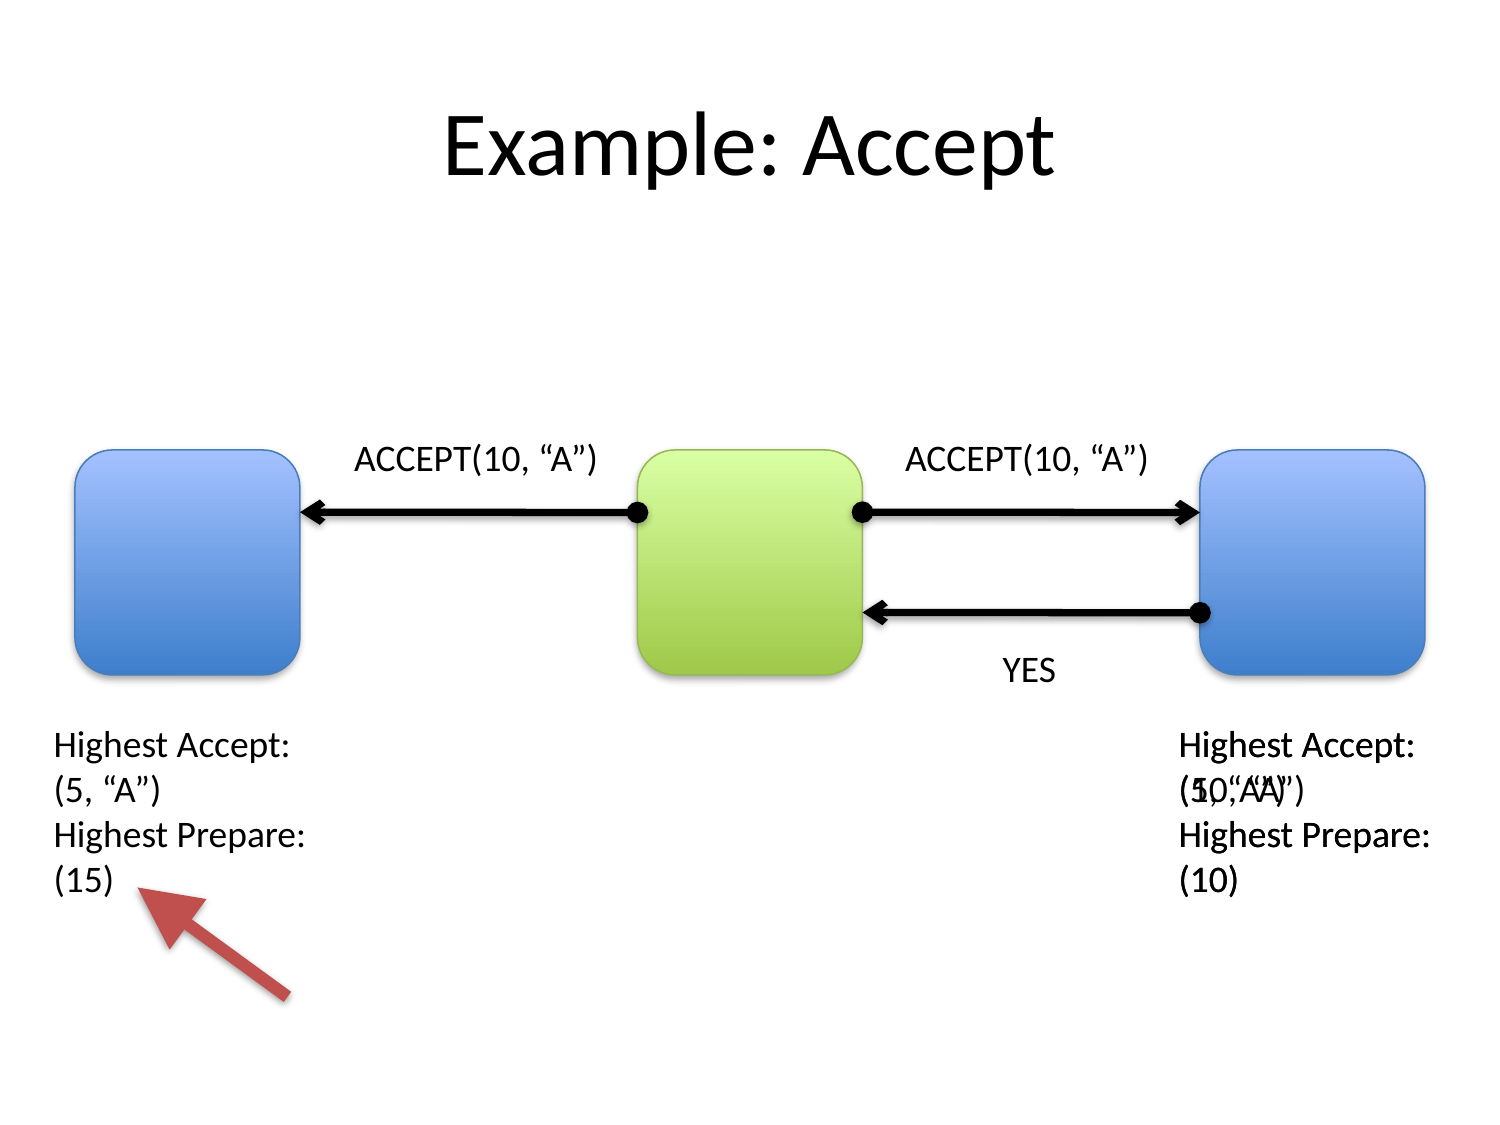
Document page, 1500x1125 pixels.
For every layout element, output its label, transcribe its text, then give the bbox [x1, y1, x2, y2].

text_box [74, 449, 301, 676]
text_box [1199, 449, 1426, 676]
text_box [862, 426, 1201, 513]
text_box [137, 887, 288, 998]
text_box Highest Accept: (5, “A”) Highest Prepare: (15) [38, 712, 322, 908]
text_box Highest Accept: (10, “A”) Highest Prepare: (10) [1163, 712, 1447, 908]
text_box [636, 449, 864, 676]
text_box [299, 426, 638, 513]
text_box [862, 612, 1201, 699]
title Example: Accept [75, 45, 1425, 233]
